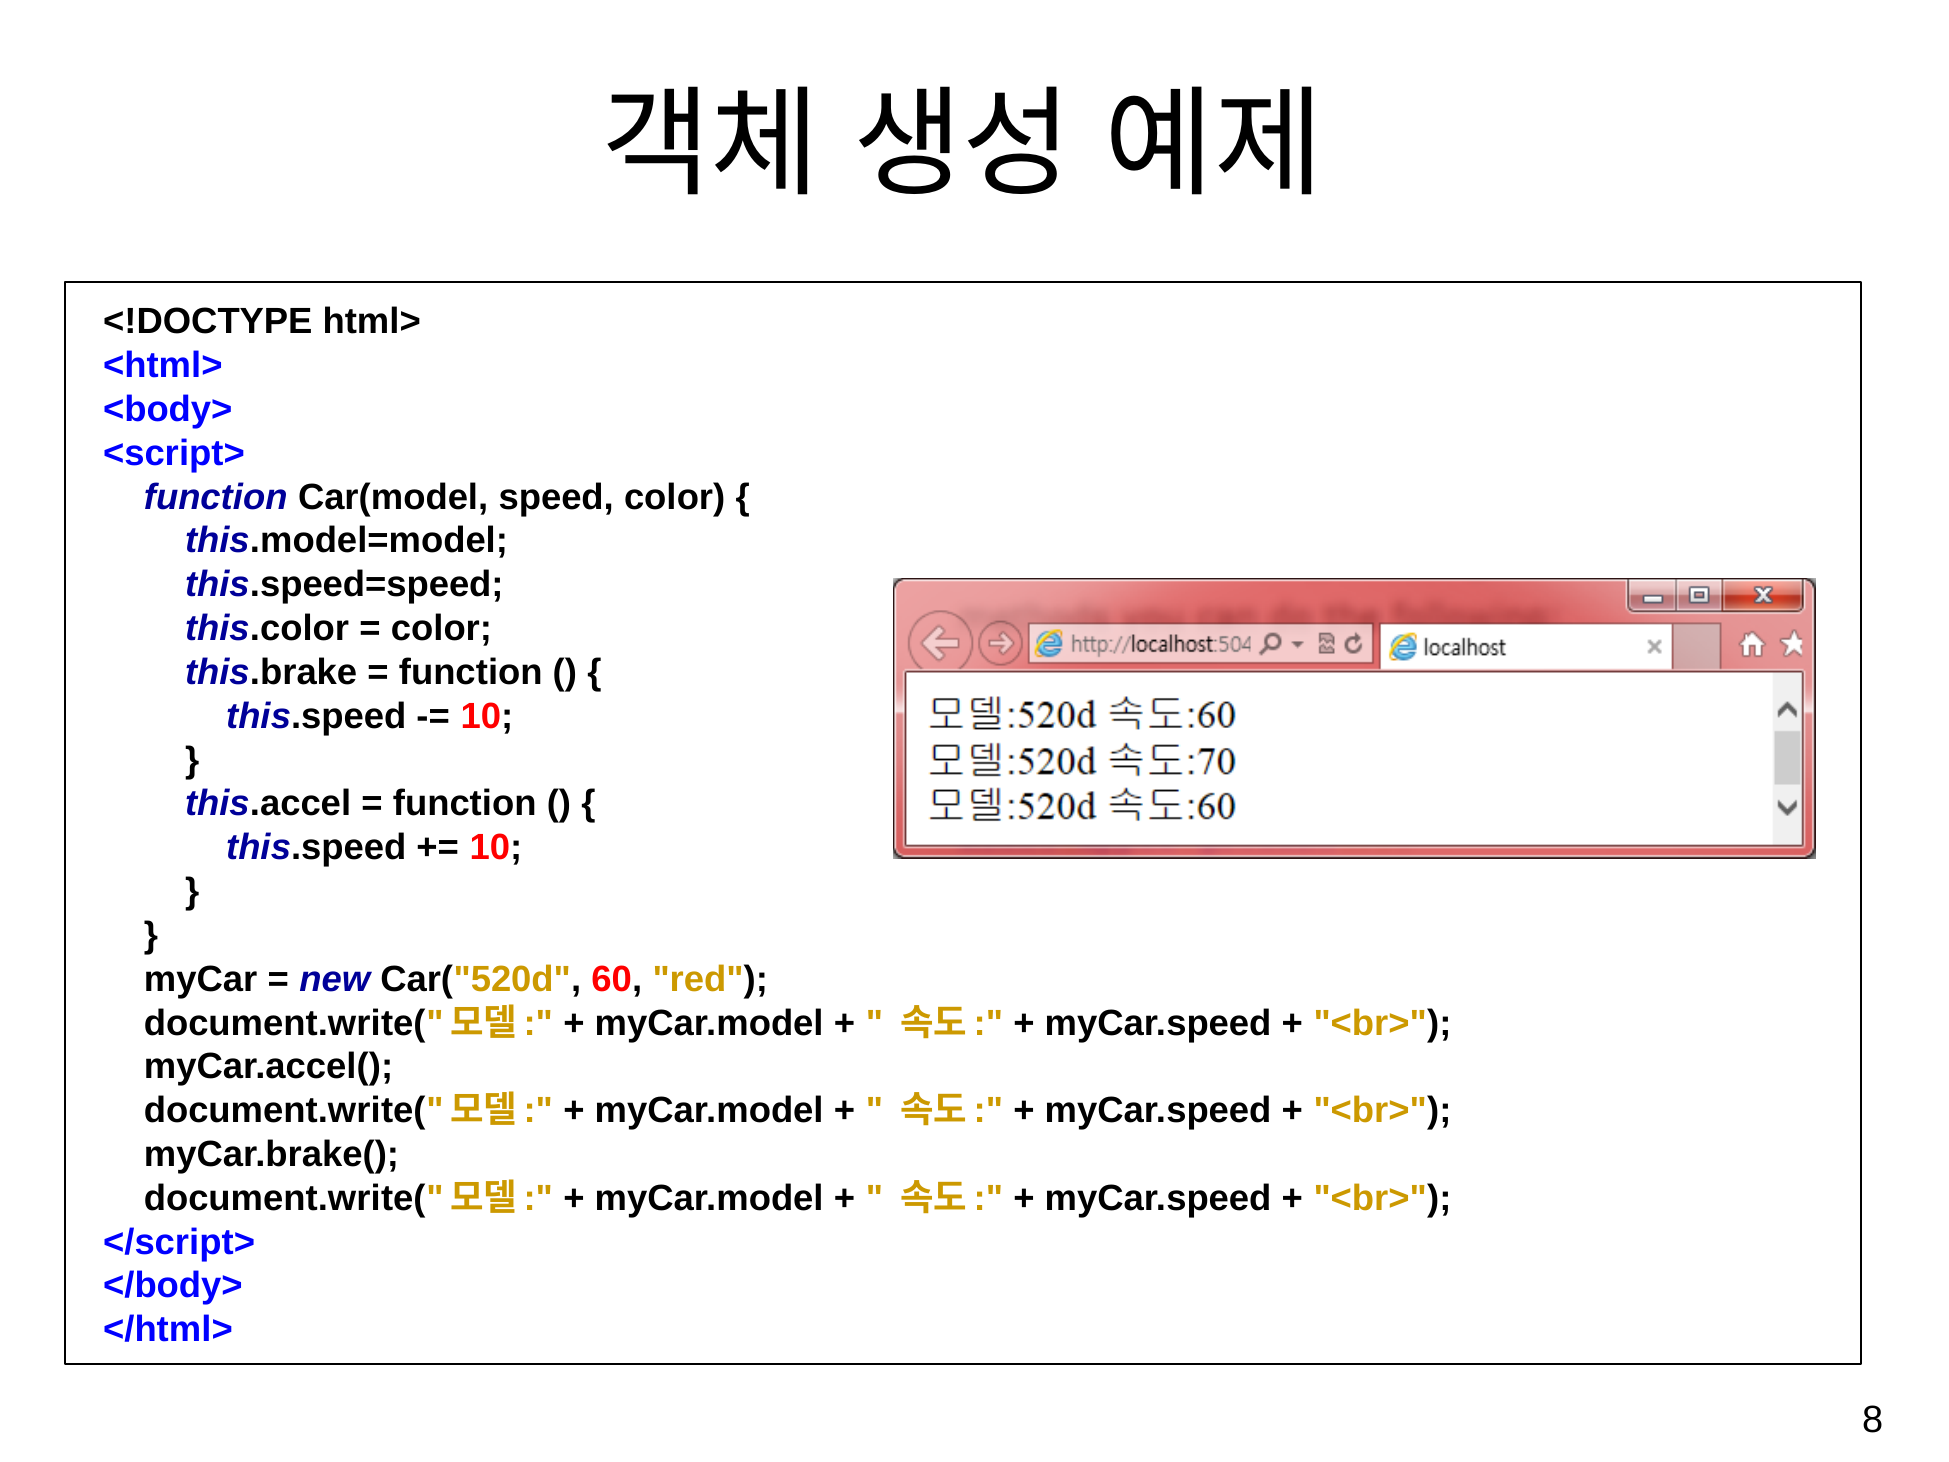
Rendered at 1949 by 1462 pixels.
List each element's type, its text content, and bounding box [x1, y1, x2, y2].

text_box <!DOCTYPE html> <html> <body> <script> function Car(model, speed, color) { this.model=model; this.speed=speed; this.color = color; this.brake = function () { this.speed -= 10; } this.accel = function () { this.speed += 10; } } myCar = new Car("520d", 60, "red"); document.write("모델:" + myCar.model + " 속도:" + myCar.speed + "<br>"); myCar.accel(); document.write("모델:" + myCar.model + " 속도:" + myCar.speed + "<br>"); myCar.brake(); document.write("모델:" + myCar.model + " 속도:" + myCar.speed + "<br>"); </script> </body> </html> [65, 281, 1861, 1365]
slide_number ‹#› [1496, 1372, 1899, 1462]
picture [893, 578, 1816, 859]
title 객체 생성 예제 [154, 54, 1772, 218]
